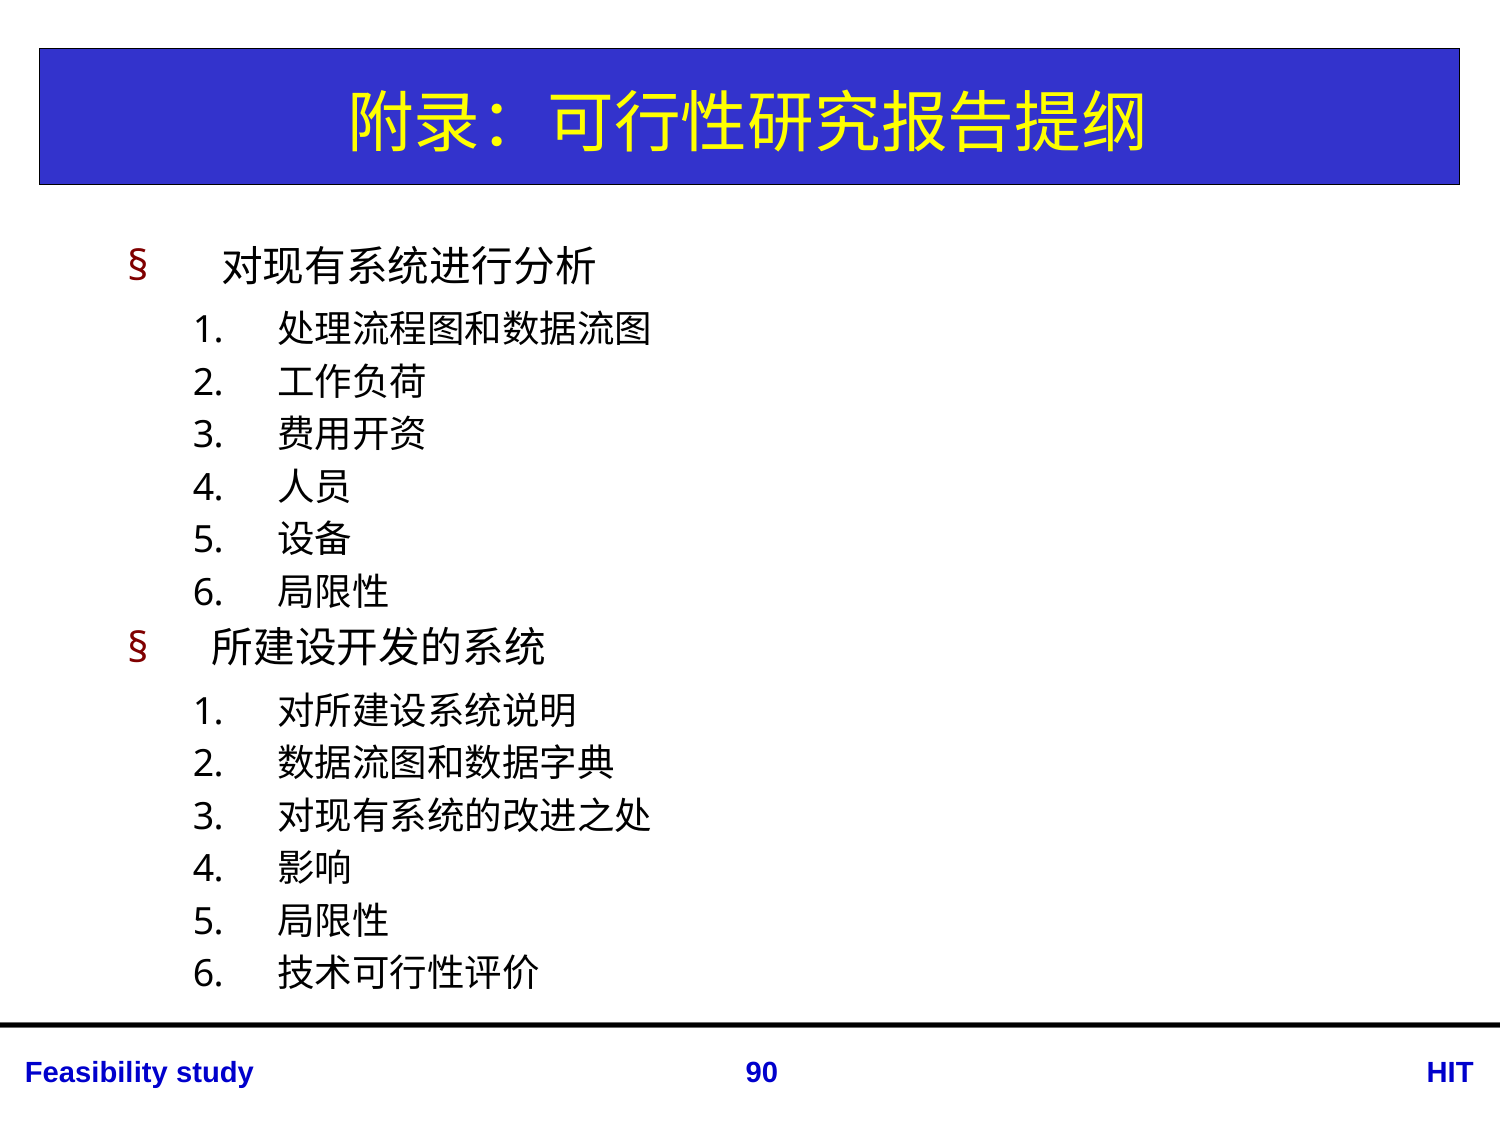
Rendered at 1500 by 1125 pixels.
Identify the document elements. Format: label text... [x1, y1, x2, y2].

title 附录：可行性研究报告提纲 [38, 54, 1457, 185]
list 对现有系统进行分析 处理流程图和数据流图 工作负荷 费用开资 人员 设备 局限性 所建设开发的系统 对所建设系统说明 数据流图和数据字典 对现有系统的改进之处 影响 局限性 技术可行性评价 [111, 231, 1412, 941]
